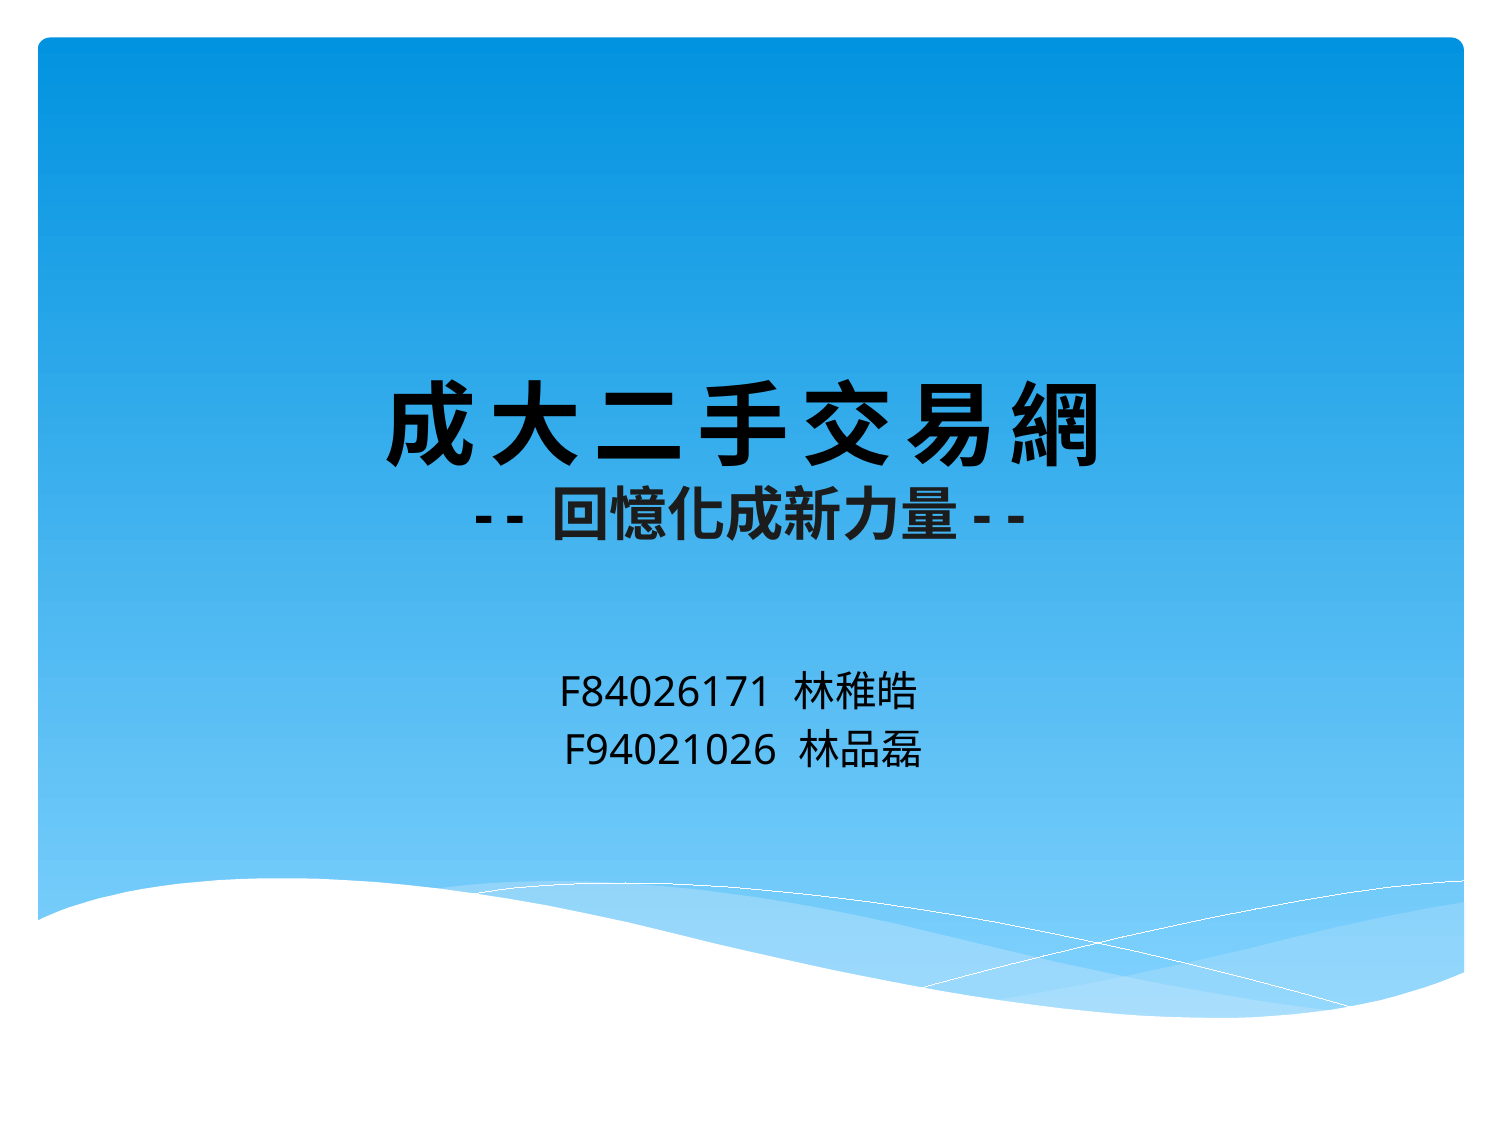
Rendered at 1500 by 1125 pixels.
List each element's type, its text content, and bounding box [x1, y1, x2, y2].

title 成大二手交易網 --回憶化成新力量- - [112, 262, 1388, 555]
subtitle F84026171 林稚皓 F94021026 林品磊 [218, 656, 1269, 899]
